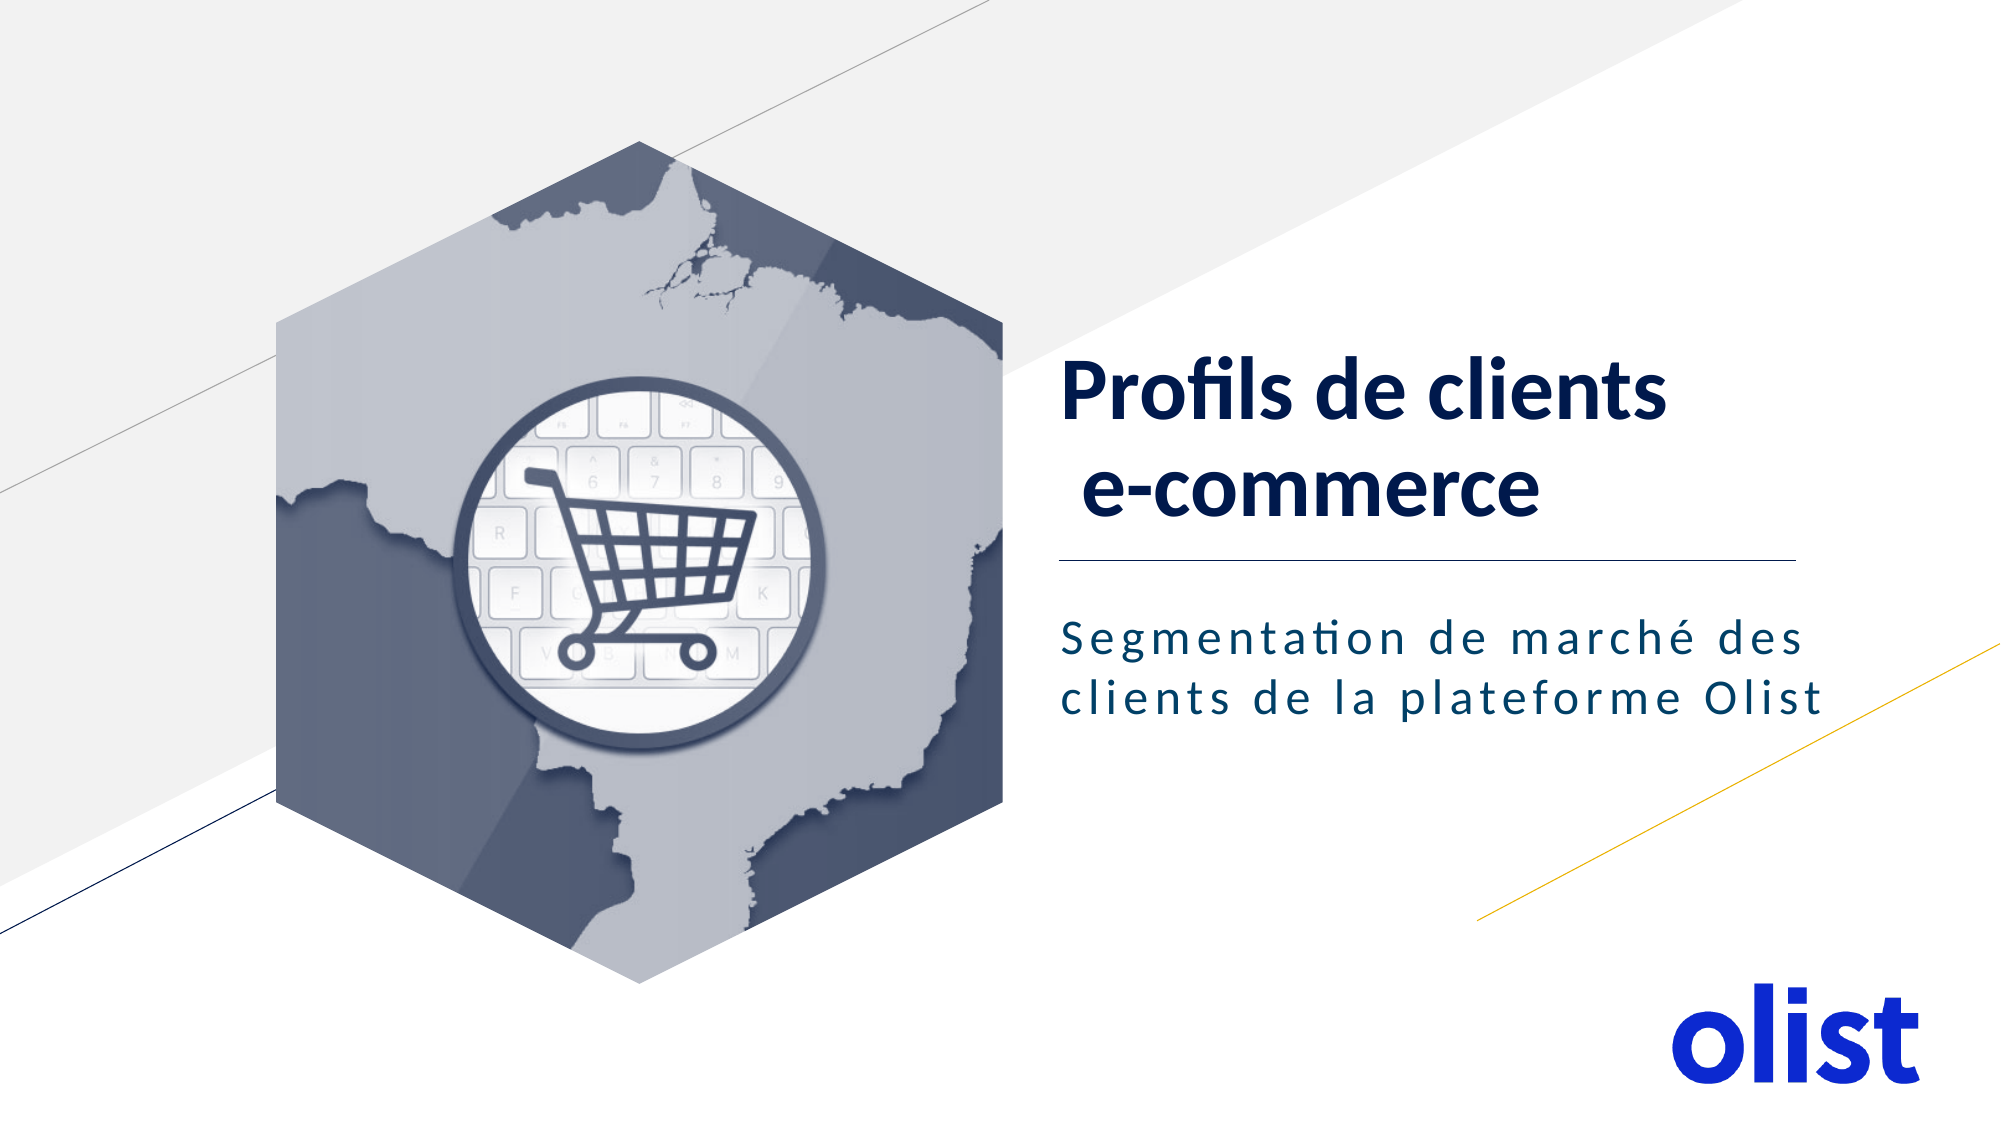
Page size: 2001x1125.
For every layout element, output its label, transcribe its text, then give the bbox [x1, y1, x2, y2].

subtitle Segmentation de marché des clients de la plateforme Olist [1045, 597, 1843, 804]
picture [1672, 983, 1920, 1084]
picture [276, 141, 1003, 984]
text_box [165, 382, 276, 506]
title Profils de clients e-commerce [1045, 329, 1842, 536]
